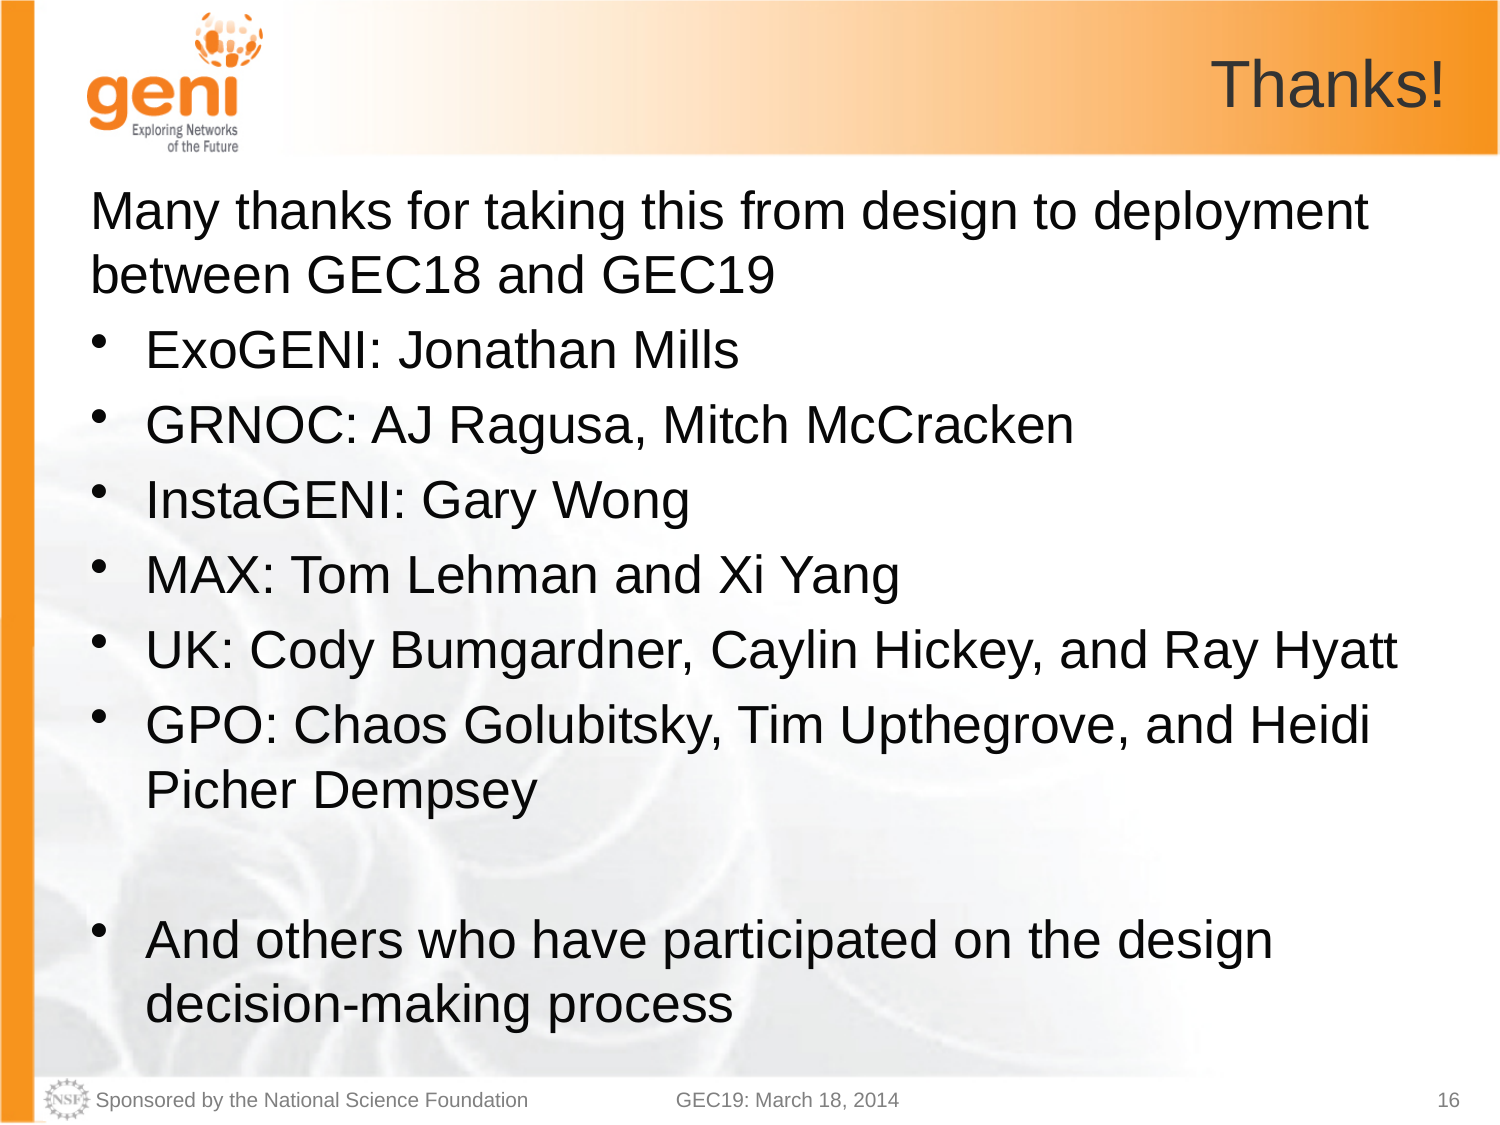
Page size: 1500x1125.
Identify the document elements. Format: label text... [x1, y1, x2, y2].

picture [0, 0, 1500, 1125]
title Thanks! [112, 0, 1463, 163]
list Many thanks for taking this from design to deployment between GEC18 and GEC19 ExoGENI: Jonathan Mills GRNOC: AJ Ragusa, Mitch McCracken InstaGENI: Gary Wong MAX: Tom Lehman and Xi Yang UK: Cody Bumgardner, Caylin Hickey, and Ray Hyatt GPO: Chaos Golubitsky, Tim Upthegrove, and Heidi Picher Dempsey And others who have participated on the design decision-making process [75, 168, 1463, 1045]
